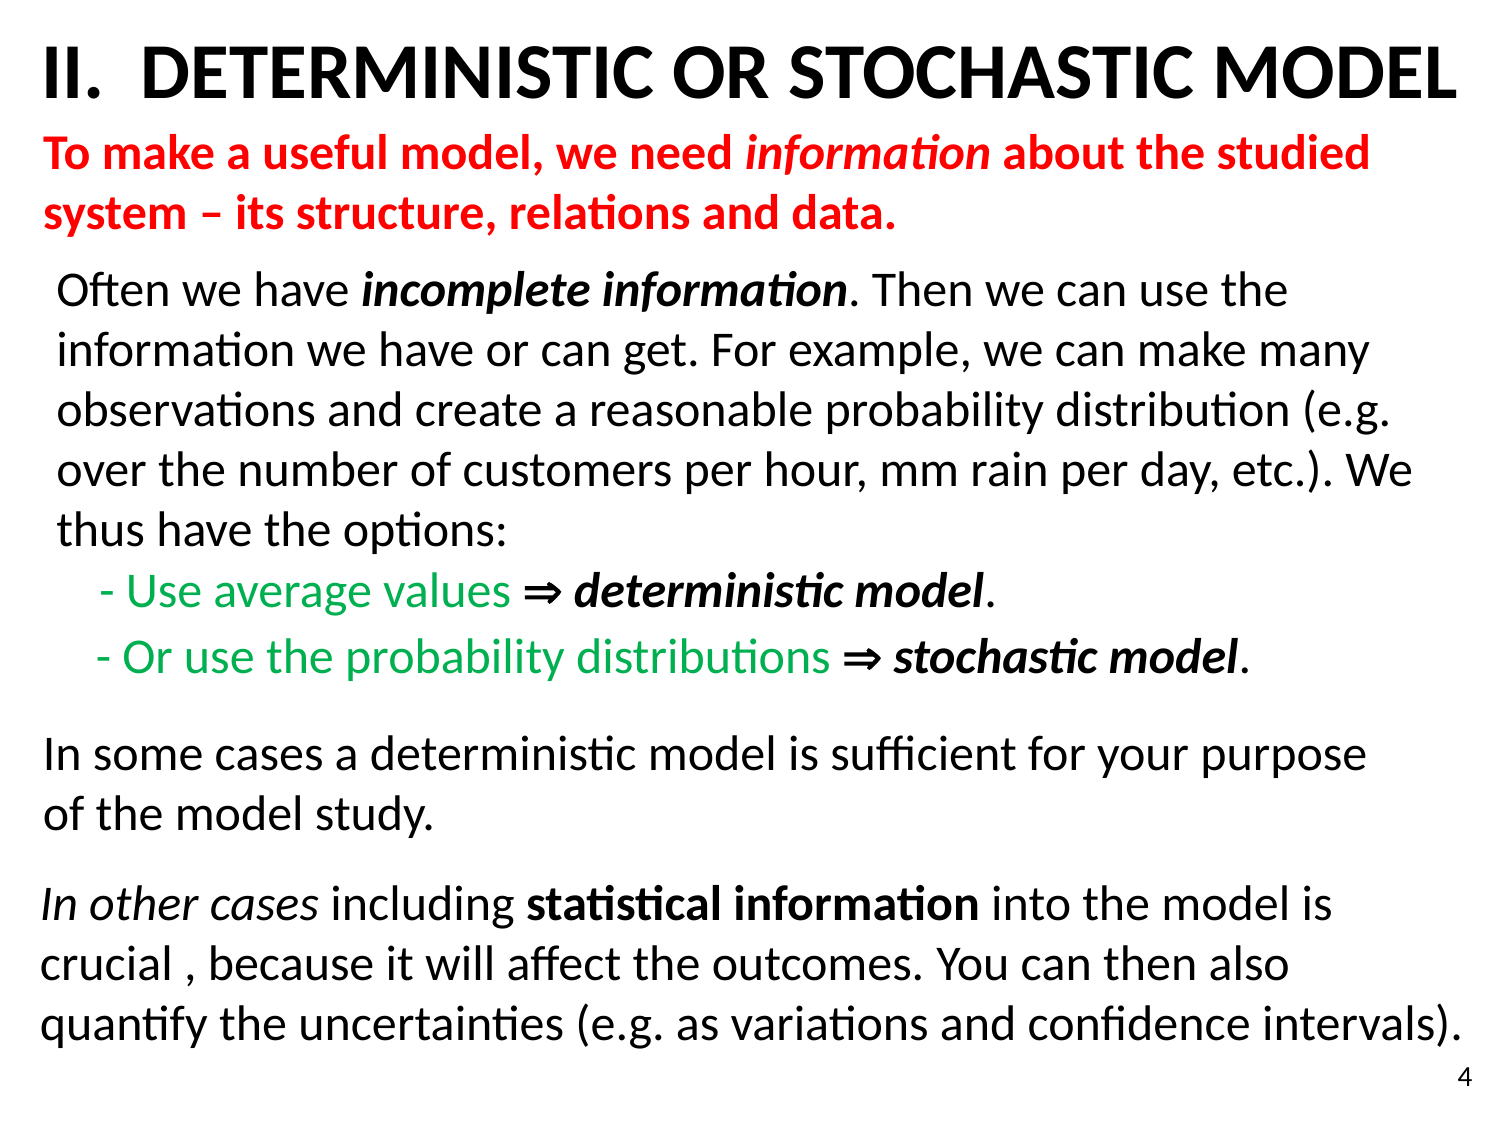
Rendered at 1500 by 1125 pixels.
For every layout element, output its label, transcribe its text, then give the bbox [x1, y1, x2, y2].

text_box - Or use the probability distributions  stochastic model. [69, 616, 1431, 691]
text_box In other cases including statistical information into the model is crucial , because it will affect the outcomes. You can then also quantify the uncertainties (e.g. as variations and confidence intervals). [24, 863, 1488, 1059]
text_box Often we have incomplete information. Then we can use the information we have or can get. For example, we can make many observations and create a reasonable probability distribution (e.g. over the number of customers per hour, mm rain per day, etc.). We thus have the options: [41, 249, 1433, 565]
slide_number 4 [1432, 1059, 1488, 1125]
title II. DETERMINISTIC OR STOCHASTIC MODEL [12, 8, 1488, 125]
list To make a useful model, we need information about the studied system – its structure, relations and data. [28, 112, 1401, 250]
text_box In some cases a deterministic model is sufficient for your purpose of the model study. [28, 712, 1389, 848]
text_box - Use average values  deterministic model. [73, 549, 1494, 625]
